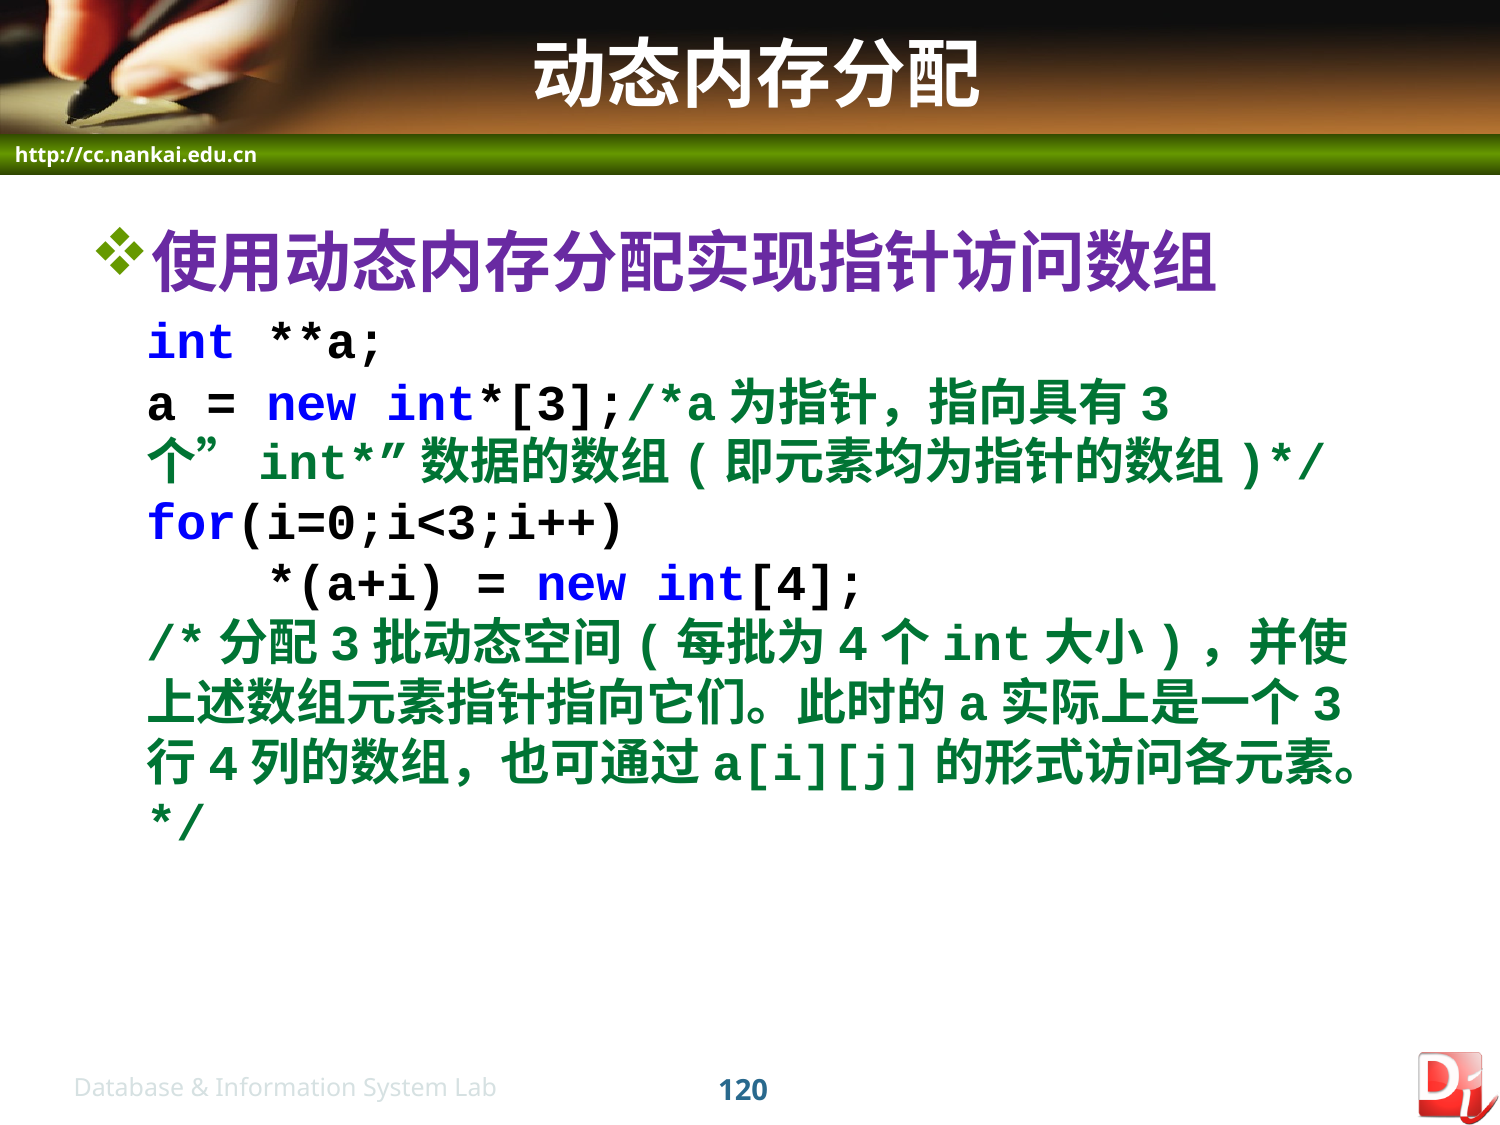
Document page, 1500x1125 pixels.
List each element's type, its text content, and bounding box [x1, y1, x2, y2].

title 动态内存分配 [74, 24, 1438, 118]
footer Database & Information System Lab [58, 1064, 598, 1114]
picture [1417, 1052, 1500, 1125]
slide_number 120 [607, 1063, 880, 1112]
picture [0, 0, 1500, 134]
list 使用动态内存分配实现指针访问数组 int **a; a = new int*[3];/*a为指针，指向具有3个”int*”数据的数组(即元素均为指针的数组)*/ for(i=0;i<3;i++) *(a+i) = new int[4]; /*分配3批动态空间(每批为4个int大小)，并使上述数组元素指针指向它们。此时的a实际上是一个3行4列的数组，也可通过a[i][j]的形式访问各元素。*/ [74, 212, 1413, 1038]
